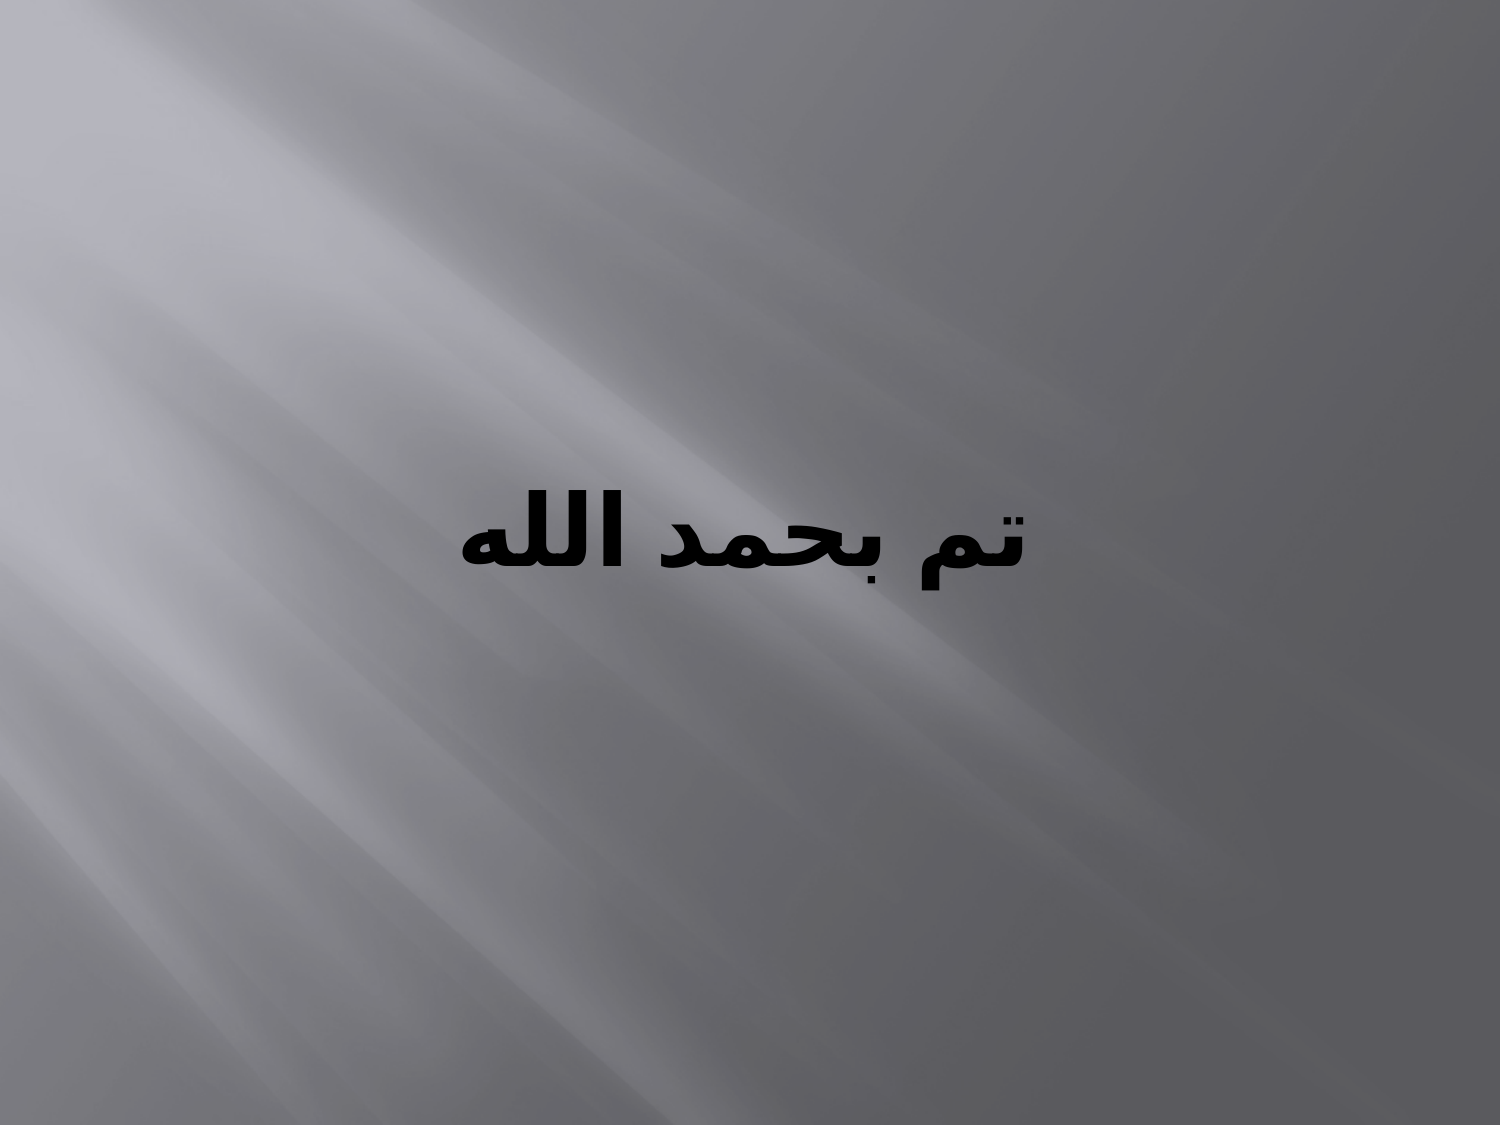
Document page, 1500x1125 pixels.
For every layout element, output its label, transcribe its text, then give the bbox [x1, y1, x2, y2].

title تم بحمد الله [69, 286, 1420, 587]
